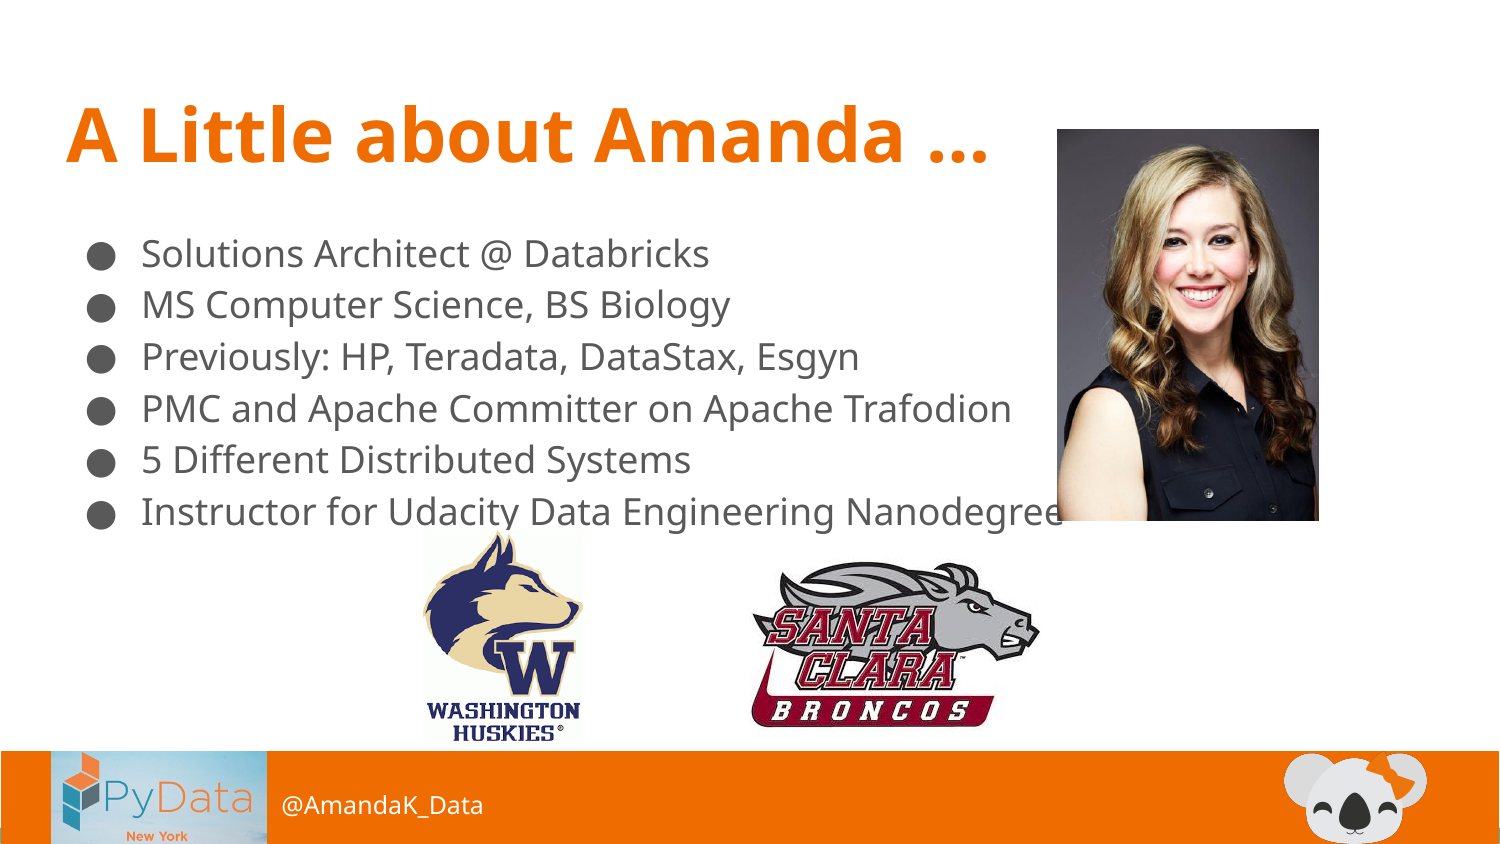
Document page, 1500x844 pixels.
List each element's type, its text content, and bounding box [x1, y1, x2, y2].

text_box [1, 751, 49, 844]
text_box [1428, 751, 1499, 844]
text_box [267, 751, 1283, 844]
picture [749, 557, 1041, 731]
picture [423, 529, 583, 741]
list Solutions Architect @ Databricks MS Computer Science, BS Biology Previously: HP, Teradata, DataStax, Esgyn PMC and Apache Committer on Apache Trafodion 5 Different Distributed Systems Instructor for Udacity Data Engineering Nanodegree [51, 207, 1449, 750]
picture [1057, 129, 1320, 521]
text_box @AmandaK_Data [271, 774, 667, 822]
picture [1284, 751, 1427, 844]
title A Little about Amanda … [51, 72, 1449, 189]
picture [50, 751, 267, 844]
